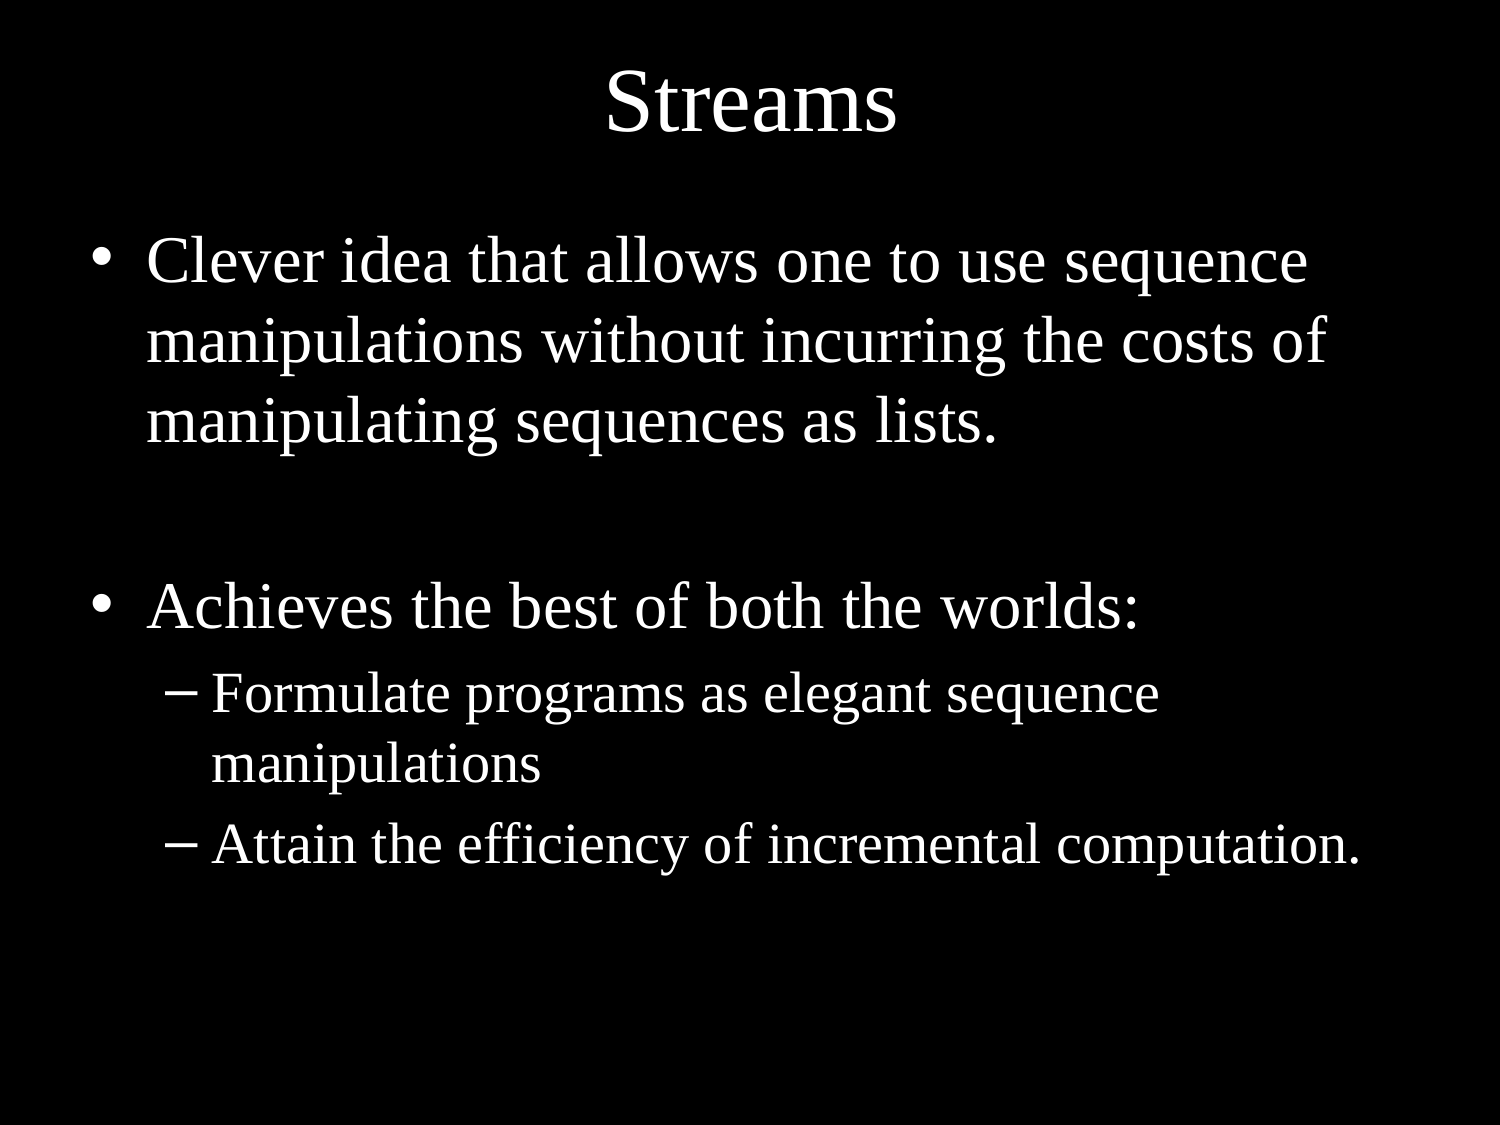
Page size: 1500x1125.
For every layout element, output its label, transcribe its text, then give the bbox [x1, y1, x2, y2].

title Streams [76, 1, 1427, 189]
list Clever idea that allows one to use sequence manipulations without incurring the costs of manipulating sequences as lists. Achieves the best of both the worlds: Formulate programs as elegant sequence manipulations Attain the efficiency of incremental computation. [75, 208, 1425, 1005]
